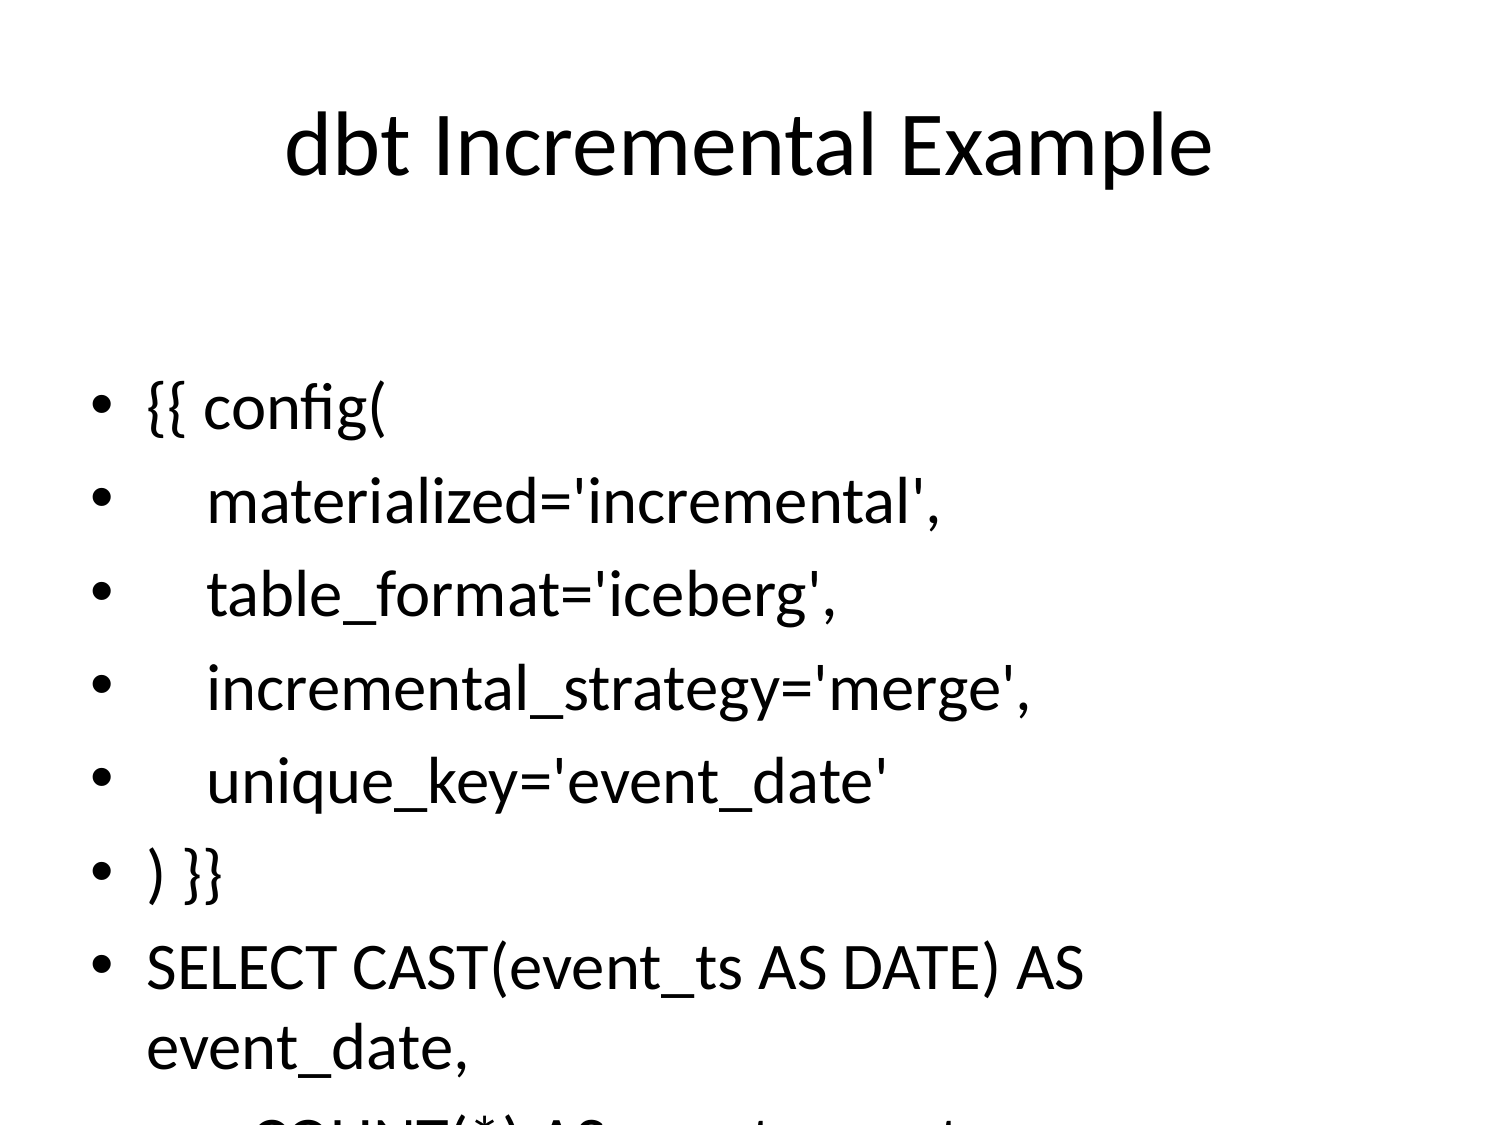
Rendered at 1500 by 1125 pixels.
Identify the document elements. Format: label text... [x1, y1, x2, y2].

list {{ config( materialized='incremental', table_format='iceberg', incremental_strategy='merge', unique_key='event_date' ) }} SELECT CAST(event_ts AS DATE) AS event_date, COUNT(*) AS event_count FROM {{ ref('events') }} {% if is_incremental() %} WHERE event_ts > (SELECT MAX(event_date) FROM {{ this }}) {% endif %} GROUP BY CAST(event_ts AS DATE); [75, 262, 1425, 1005]
title dbt Incremental Example [75, 45, 1425, 233]
